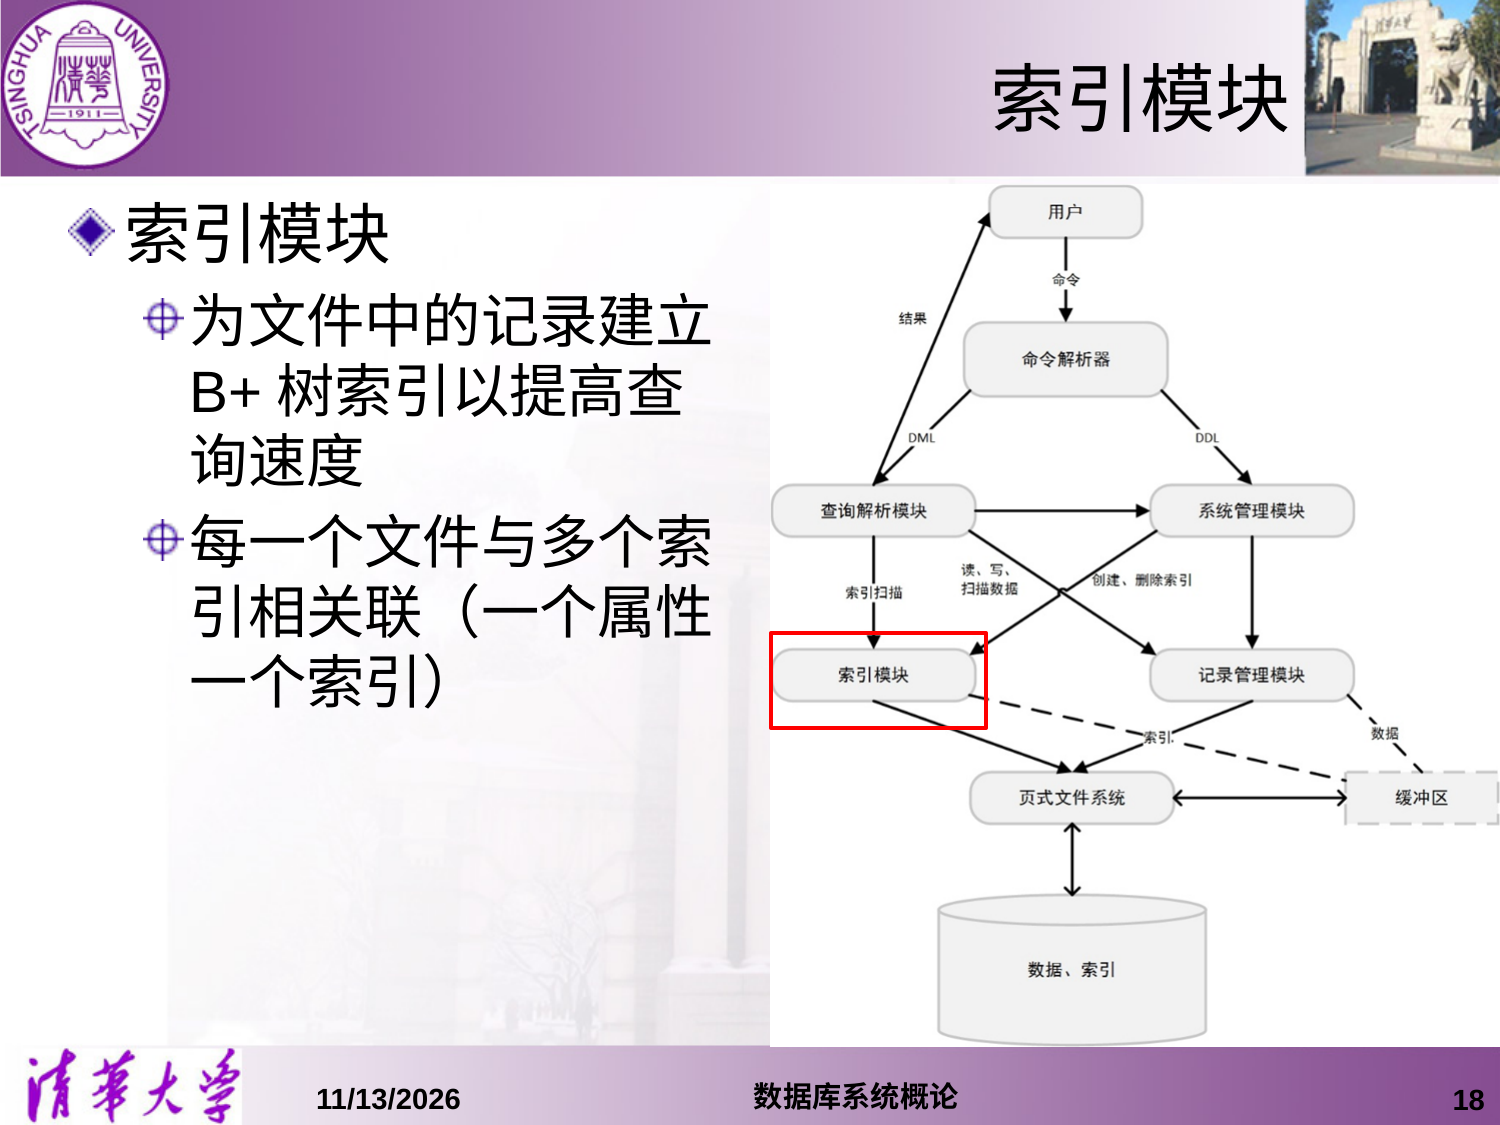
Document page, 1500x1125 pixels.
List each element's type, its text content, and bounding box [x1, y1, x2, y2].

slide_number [301, 1072, 525, 1125]
footer 数据库系统概论 [525, 1070, 1188, 1125]
title 索引模块 [171, 31, 1306, 161]
list 索引模块 为文件中的记录建立B+树索引以提高查询速度 每一个文件与多个索引相关联（一个属性一个索引） [53, 184, 750, 1047]
slide_number 18 [1257, 1073, 1500, 1125]
picture [0, 0, 1500, 1125]
